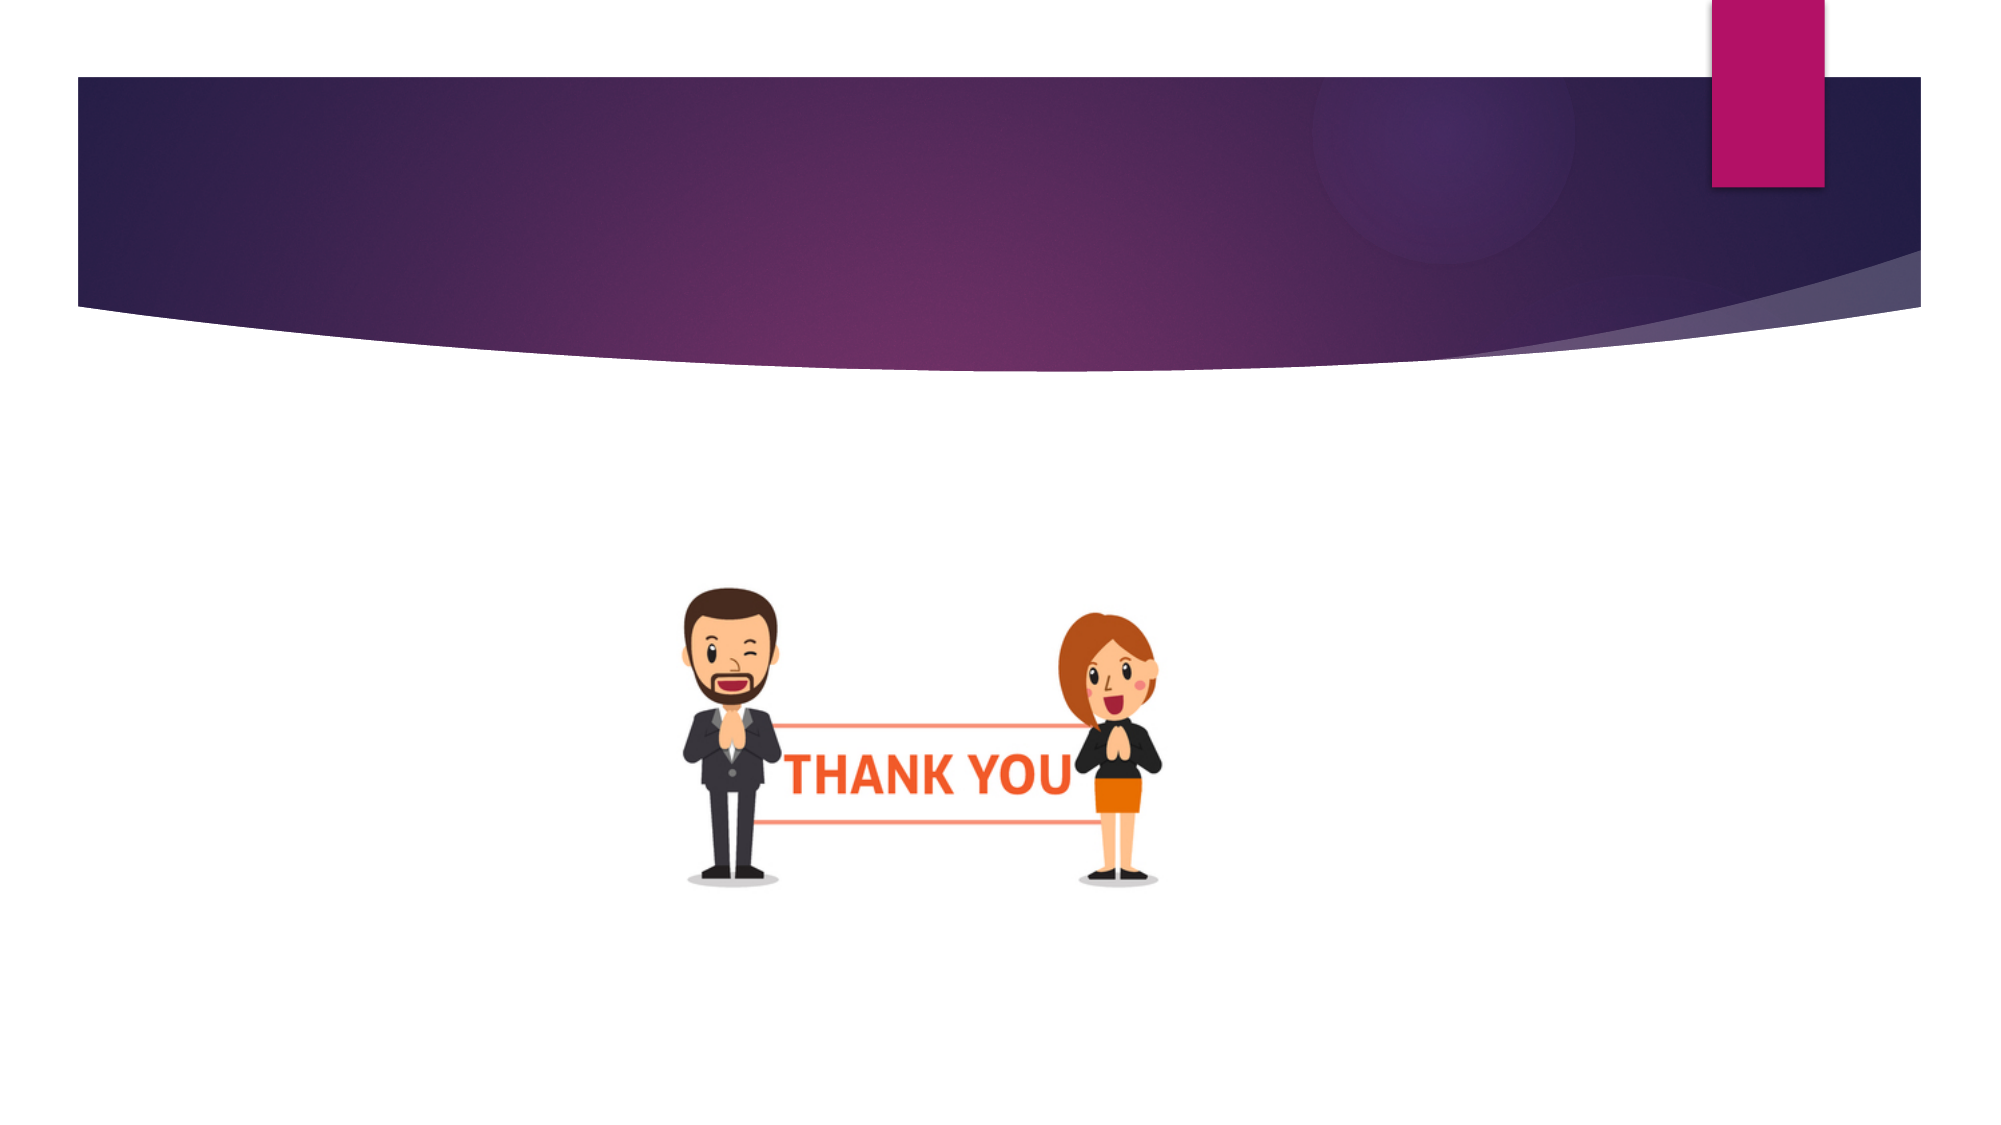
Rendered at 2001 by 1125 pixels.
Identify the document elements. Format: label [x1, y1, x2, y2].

list [623, 498, 1224, 980]
